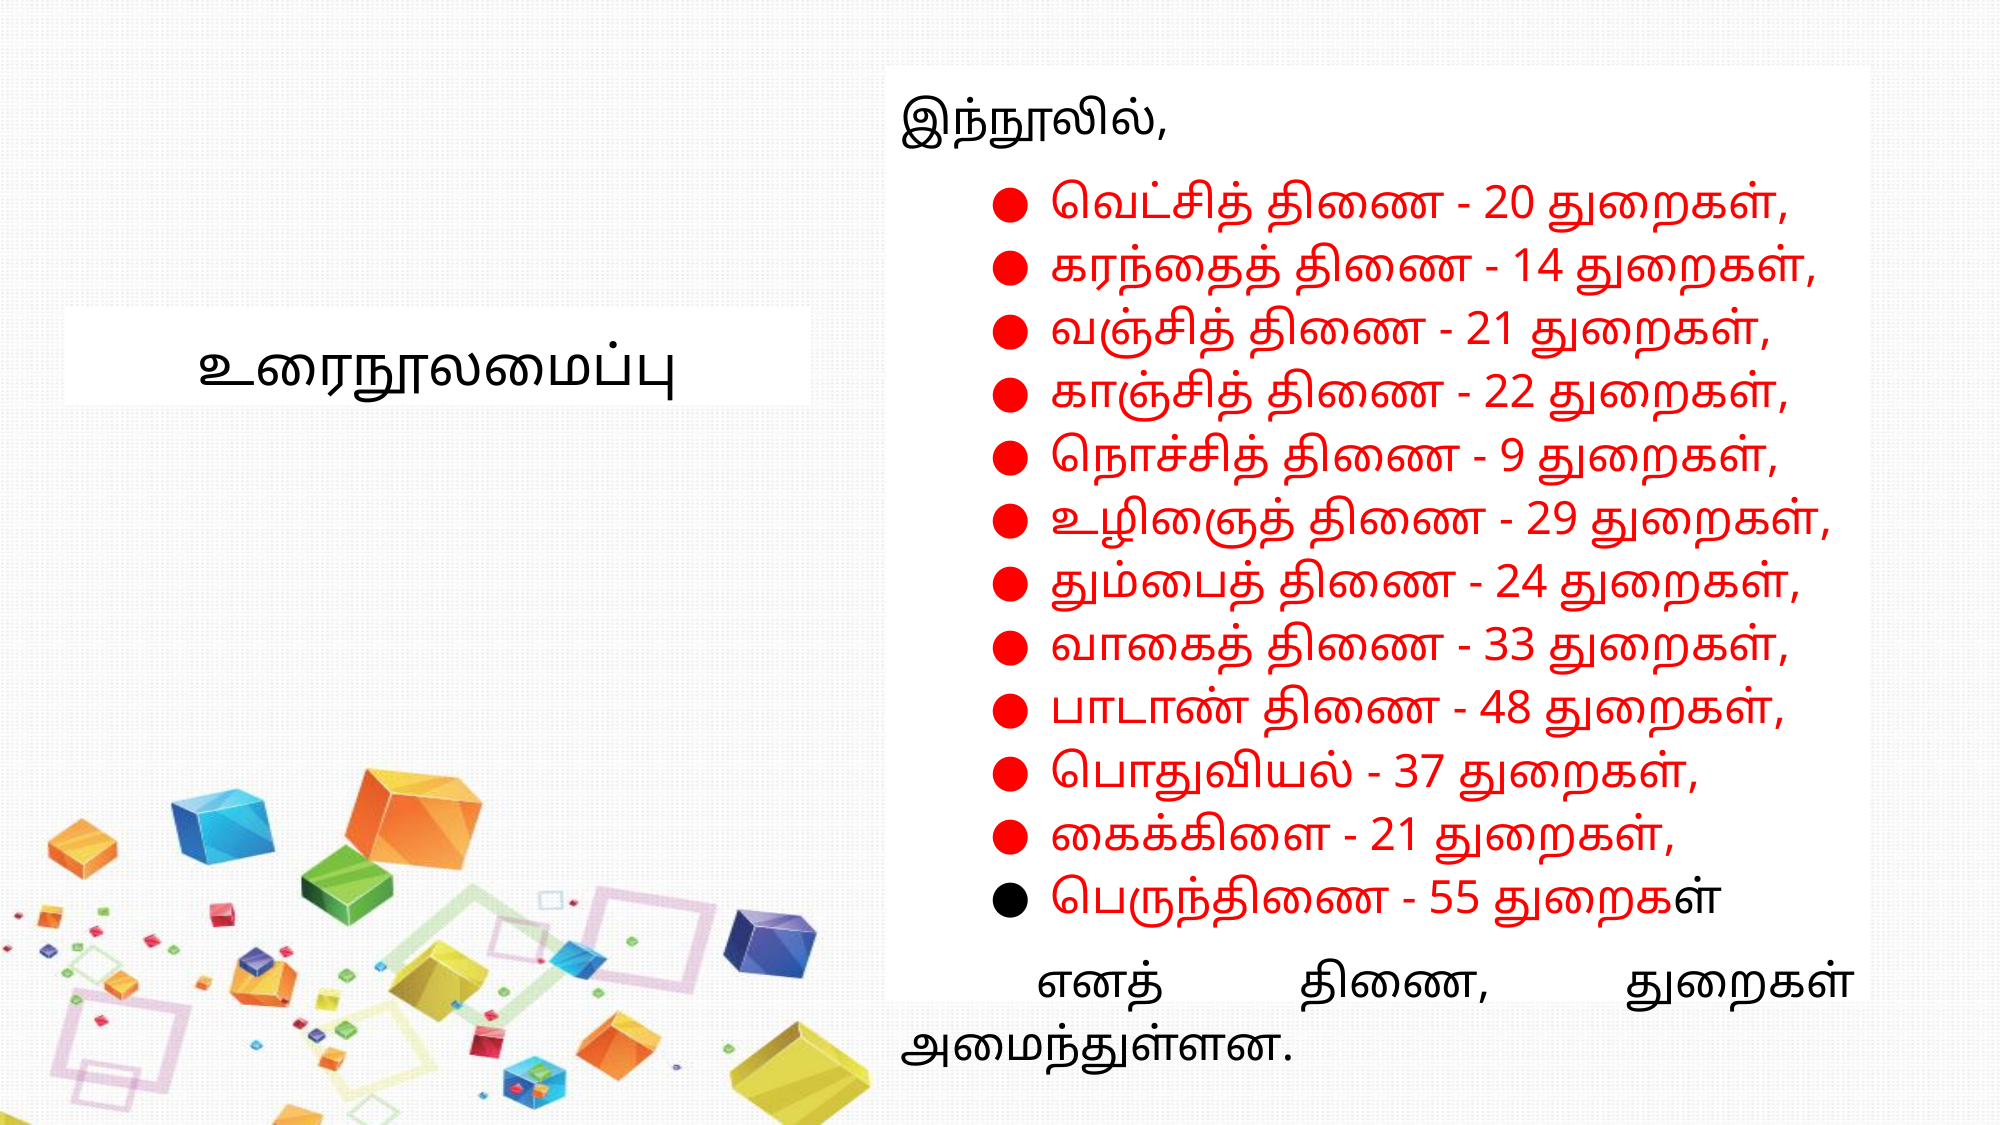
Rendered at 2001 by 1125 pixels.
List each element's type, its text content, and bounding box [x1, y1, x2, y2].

text_box இந்நூலில், வெட்சித் திணை - 20 துறைகள், கரந்தைத் திணை - 14 துறைகள், வஞ்சித் திணை - 21 துறைகள், காஞ்சித் திணை - 22 துறைகள், நொச்சித் திணை - 9 துறைகள், உழிஞைத் திணை - 29 துறைகள், தும்பைத் திணை - 24 துறைகள், வாகைத் திணை - 33 துறைகள், பாடாண் திணை - 48 துறைகள், பொதுவியல் - 37 துறைகள், கைக்கிளை - 21 துறைகள், பெருந்திணை - 55 துறைகள் எனத் திணை, துறைகள் அமைந்துள்ளன. [885, 65, 1871, 1002]
text_box உரைநூலமைப்பு [64, 306, 810, 405]
picture [0, 0, 2001, 1125]
